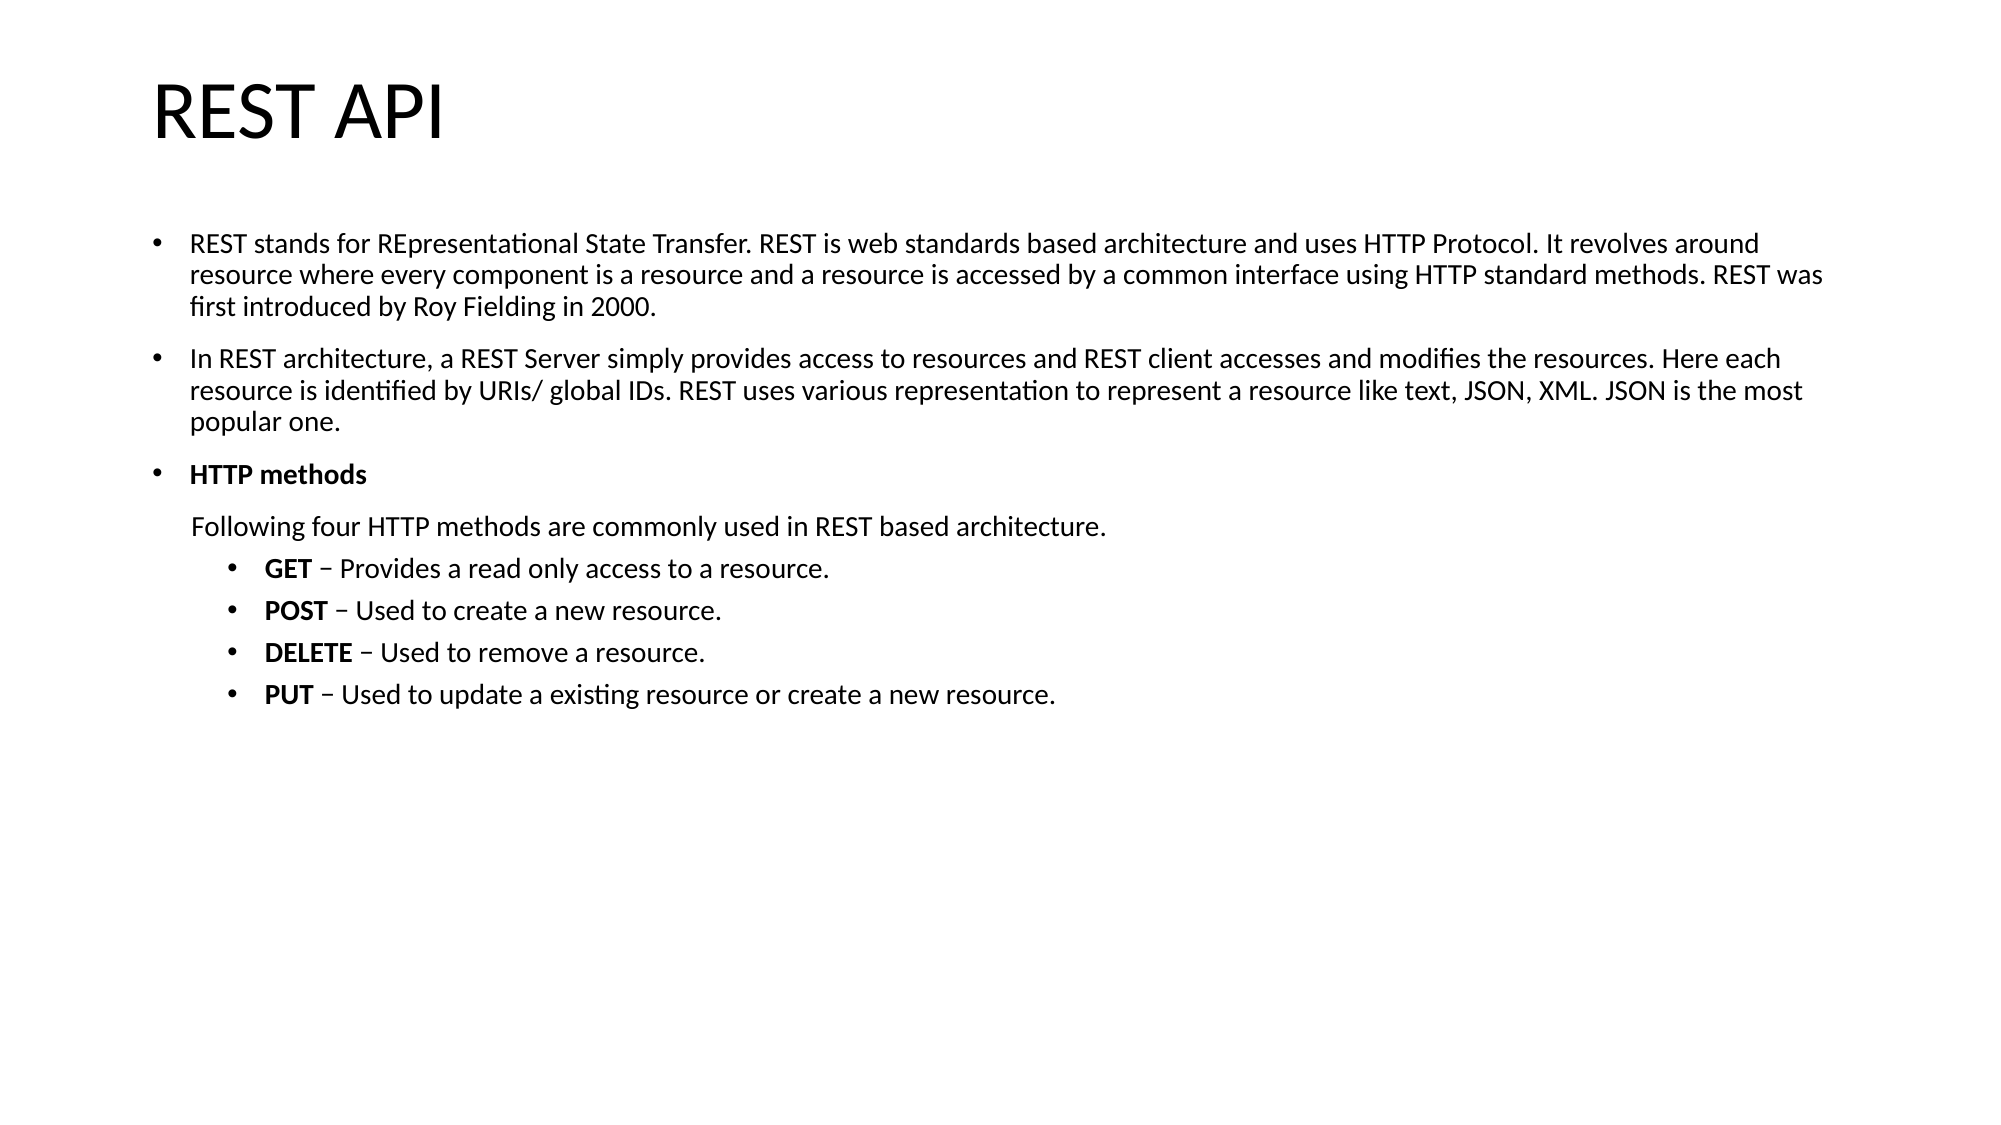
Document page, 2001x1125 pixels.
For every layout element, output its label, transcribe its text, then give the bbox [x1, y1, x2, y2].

list REST stands for REpresentational State Transfer. REST is web standards based architecture and uses HTTP Protocol. It revolves around resource where every component is a resource and a resource is accessed by a common interface using HTTP standard methods. REST was first introduced by Roy Fielding in 2000. In REST architecture, a REST Server simply provides access to resources and REST client accesses and modifies the resources. Here each resource is identified by URIs/ global IDs. REST uses various representation to represent a resource like text, JSON, XML. JSON is the most popular one. HTTP methods Following four HTTP methods are commonly used in REST based architecture. GET − Provides a read only access to a resource. POST − Used to create a new resource. DELETE − Used to remove a resource. PUT − Used to update a existing resource or create a new resource. [137, 220, 1863, 970]
title REST API [137, 3, 1863, 220]
